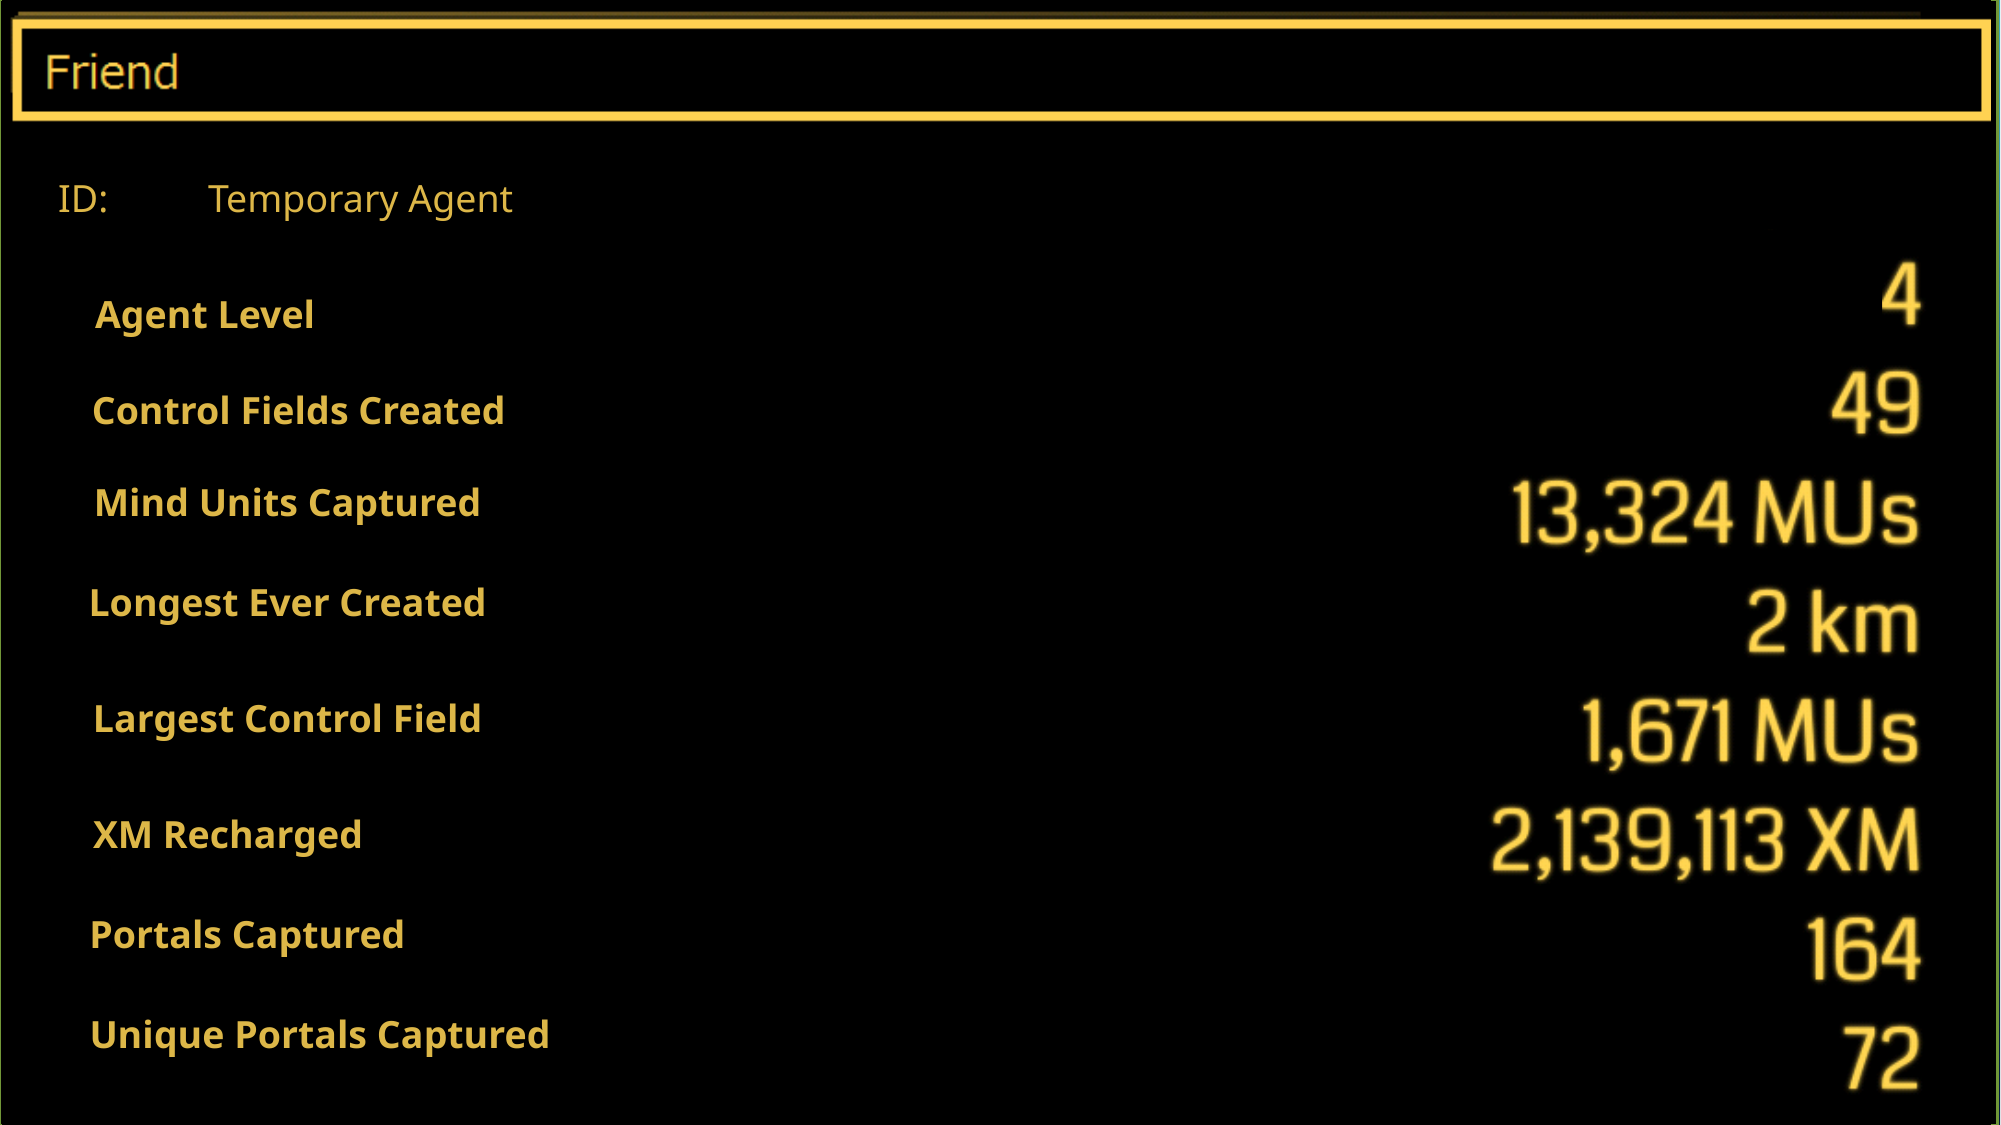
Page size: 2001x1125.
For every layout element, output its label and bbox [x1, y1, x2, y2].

text_box [1992, 0, 1999, 1125]
picture [1, 0, 1992, 1125]
